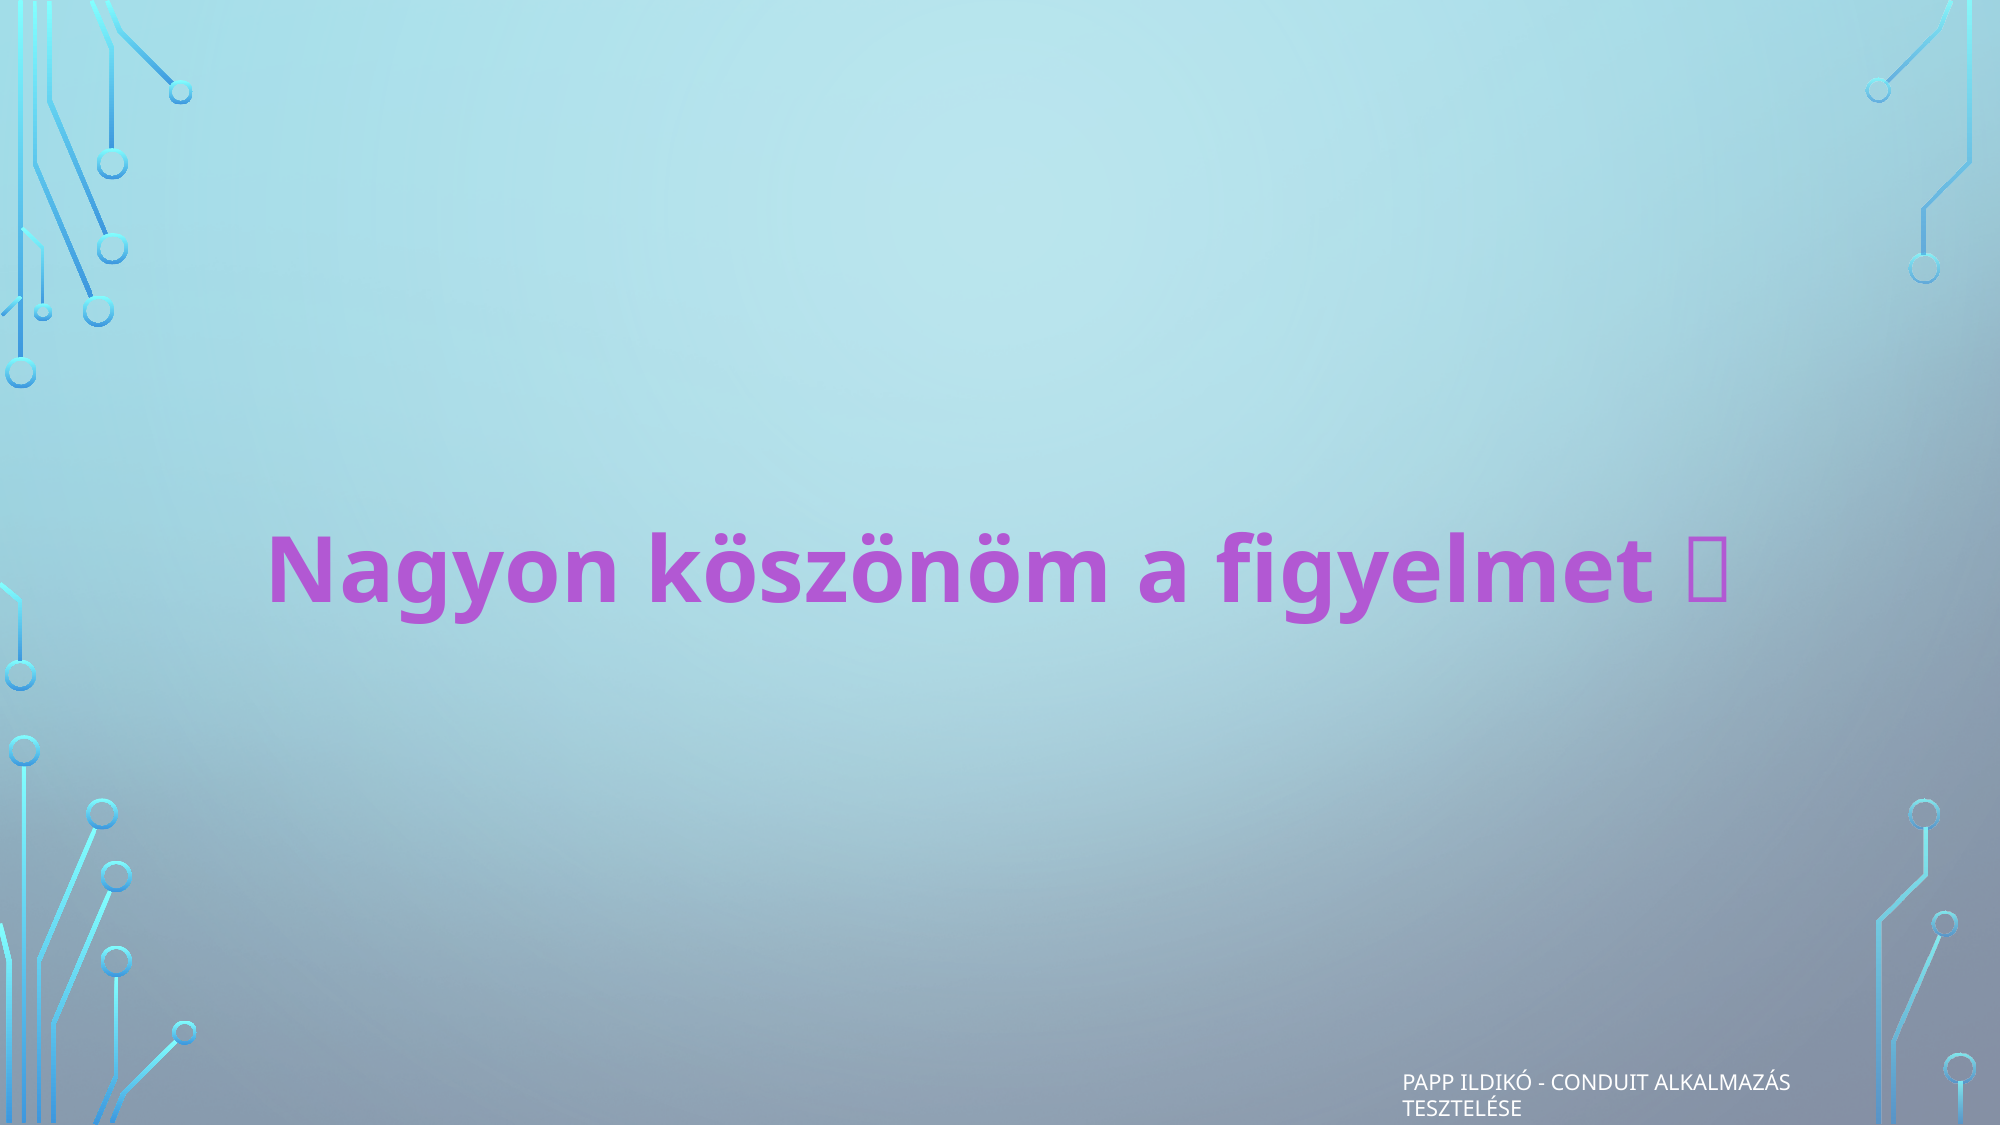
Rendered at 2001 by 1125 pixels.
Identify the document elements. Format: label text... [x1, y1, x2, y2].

list Nagyon köszönöm a figyelmet  [187, 481, 1813, 644]
footer Papp Ildikó - Conduit alkalmazás tesztelése [1387, 1065, 1873, 1125]
